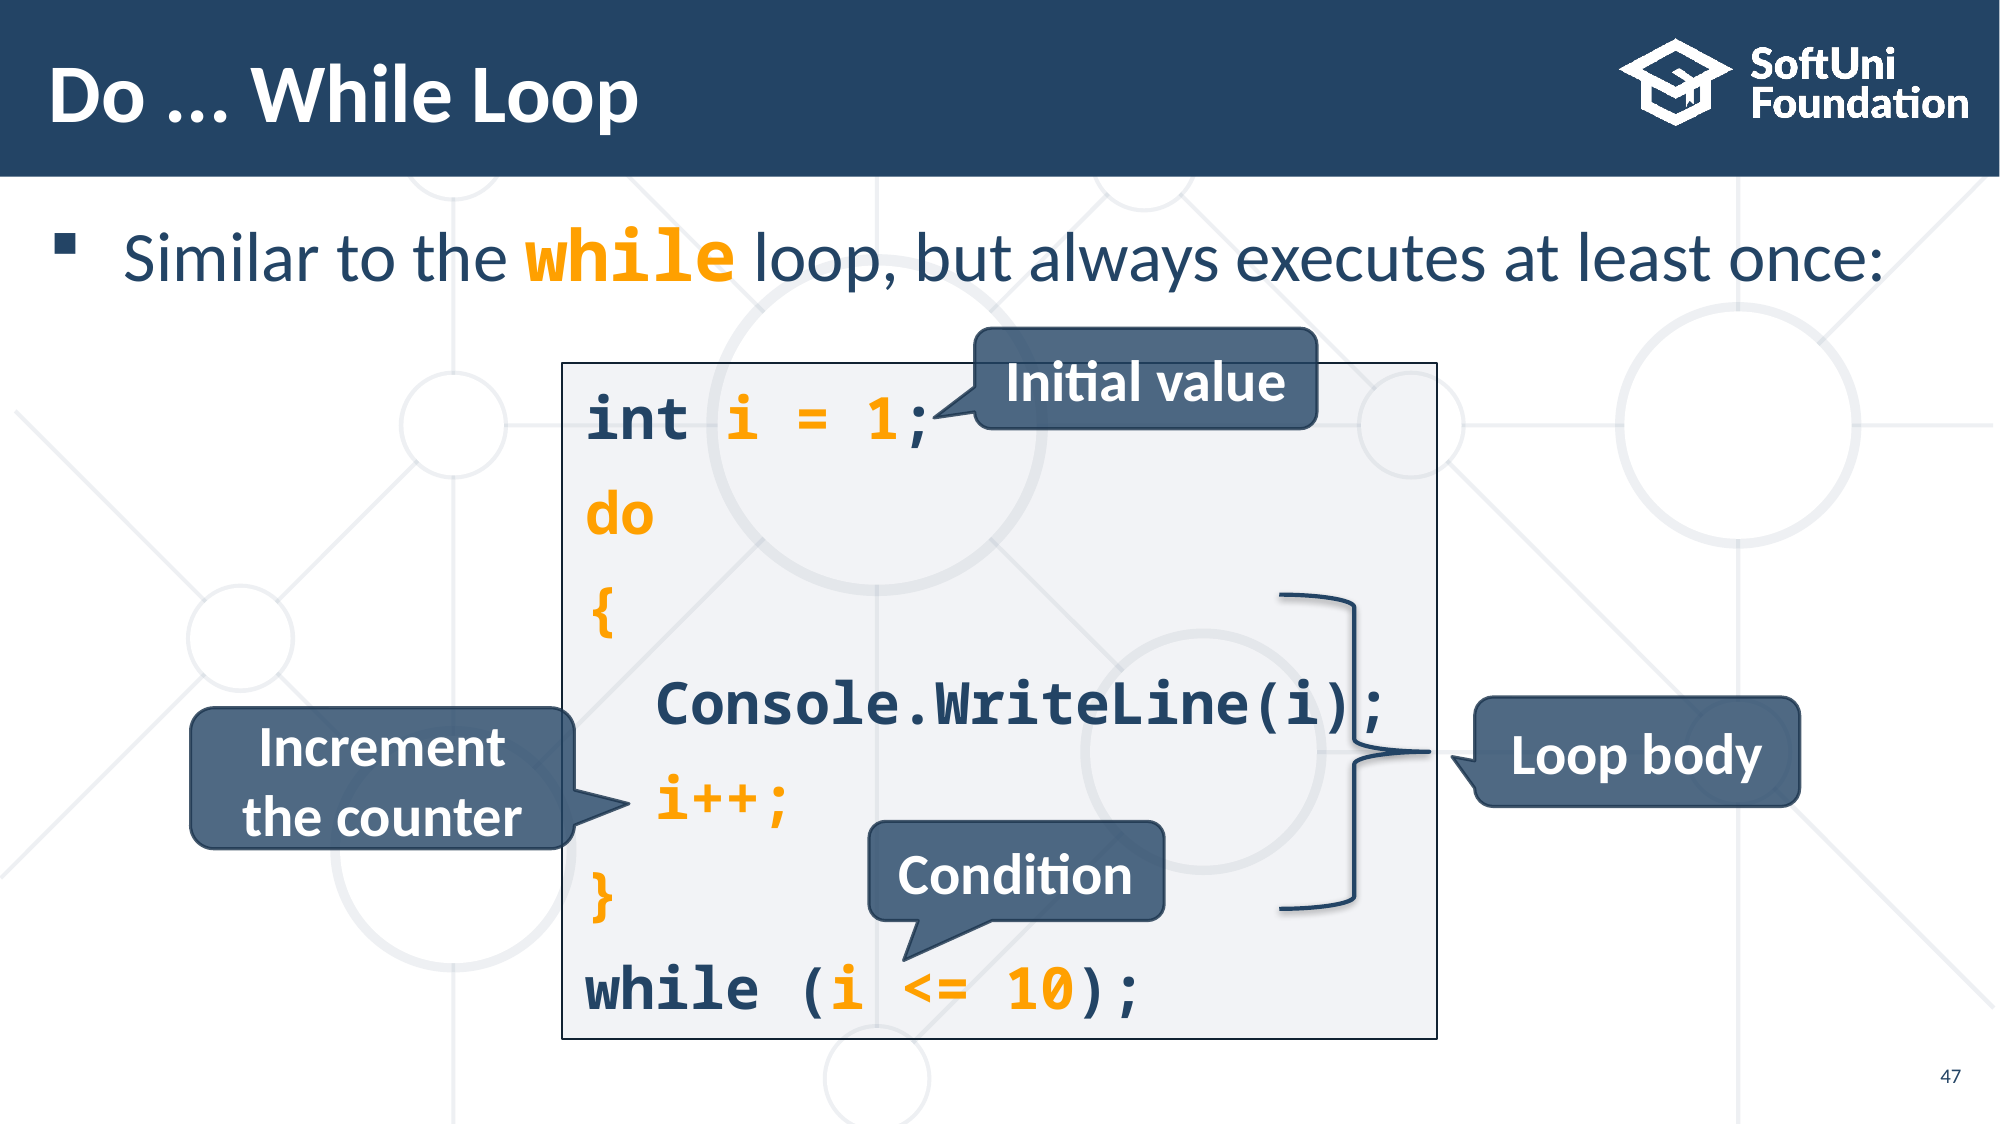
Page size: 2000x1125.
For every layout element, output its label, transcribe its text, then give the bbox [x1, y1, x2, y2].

text_box Initial value [931, 326, 1320, 431]
text_box [1279, 592, 1432, 911]
title Do ... While Loop [31, 16, 1591, 162]
picture [1618, 38, 1968, 126]
text_box Condition [866, 819, 1167, 963]
text_box Increment the counter [188, 705, 632, 851]
text_box Loop body [1450, 694, 1802, 809]
text_box int i = 1; do { Console.WriteLine(i); i++; } while (i <= 10); [562, 363, 1438, 1039]
slide_number 47 [1896, 1049, 1968, 1101]
list Similar to the while loop, but always executes at least once: [31, 196, 1969, 1047]
